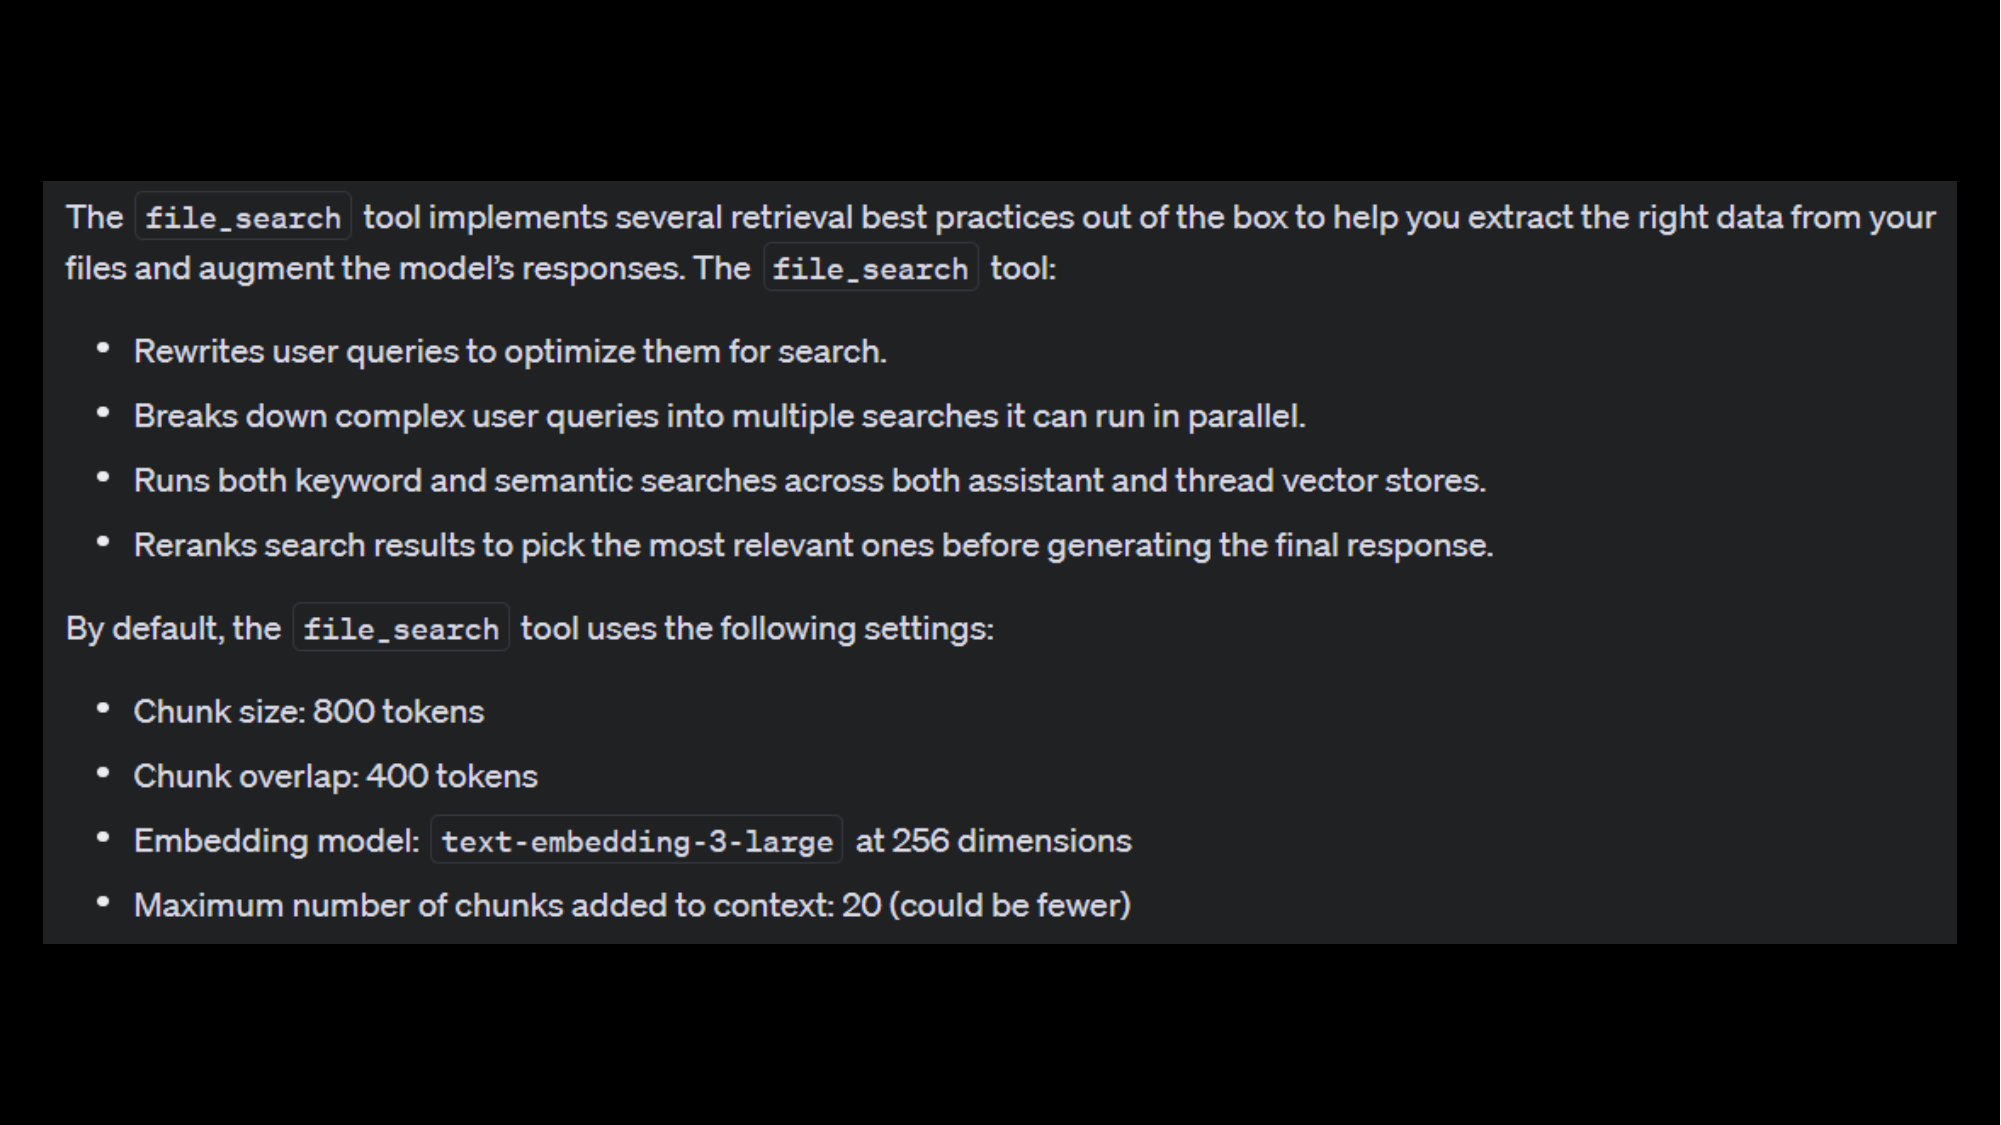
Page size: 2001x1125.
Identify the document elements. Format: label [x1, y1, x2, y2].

picture [43, 181, 1957, 944]
